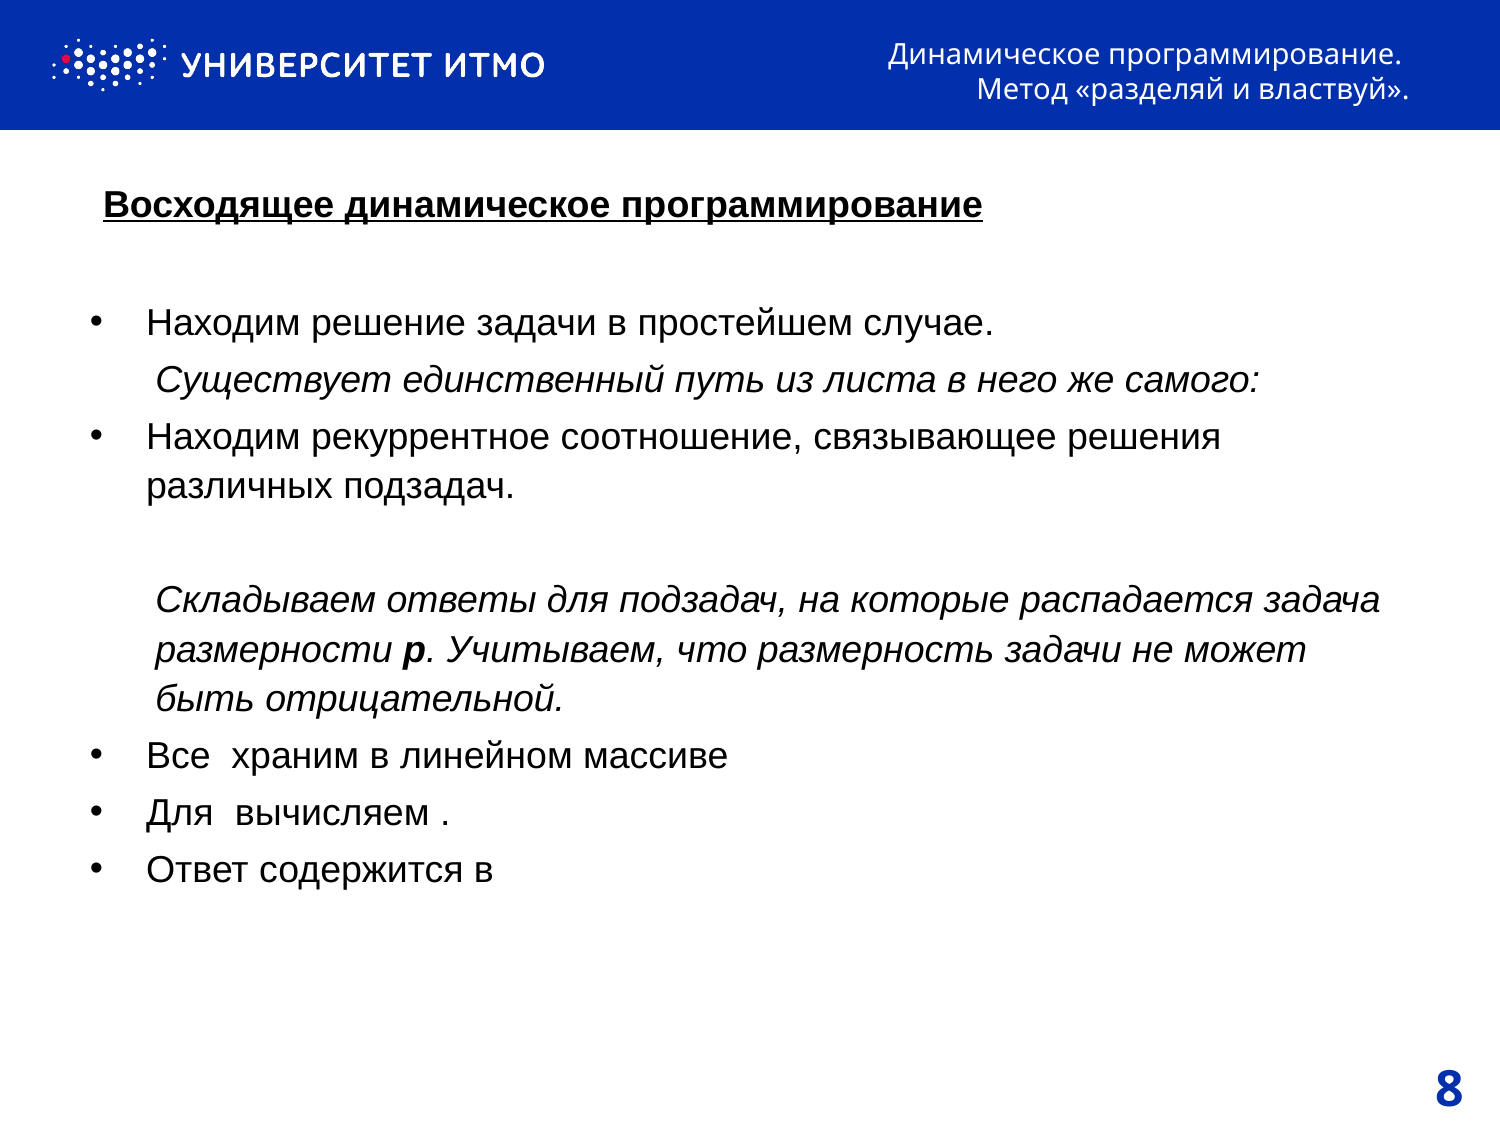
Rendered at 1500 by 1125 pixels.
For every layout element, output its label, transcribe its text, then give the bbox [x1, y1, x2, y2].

footer Динамическое программирование. Метод «разделяй и властвуй». [661, 40, 1425, 101]
text_box Восходящее динамическое программирование [88, 172, 1365, 233]
text_box 8 [1399, 1049, 1500, 1124]
picture [0, 0, 596, 130]
